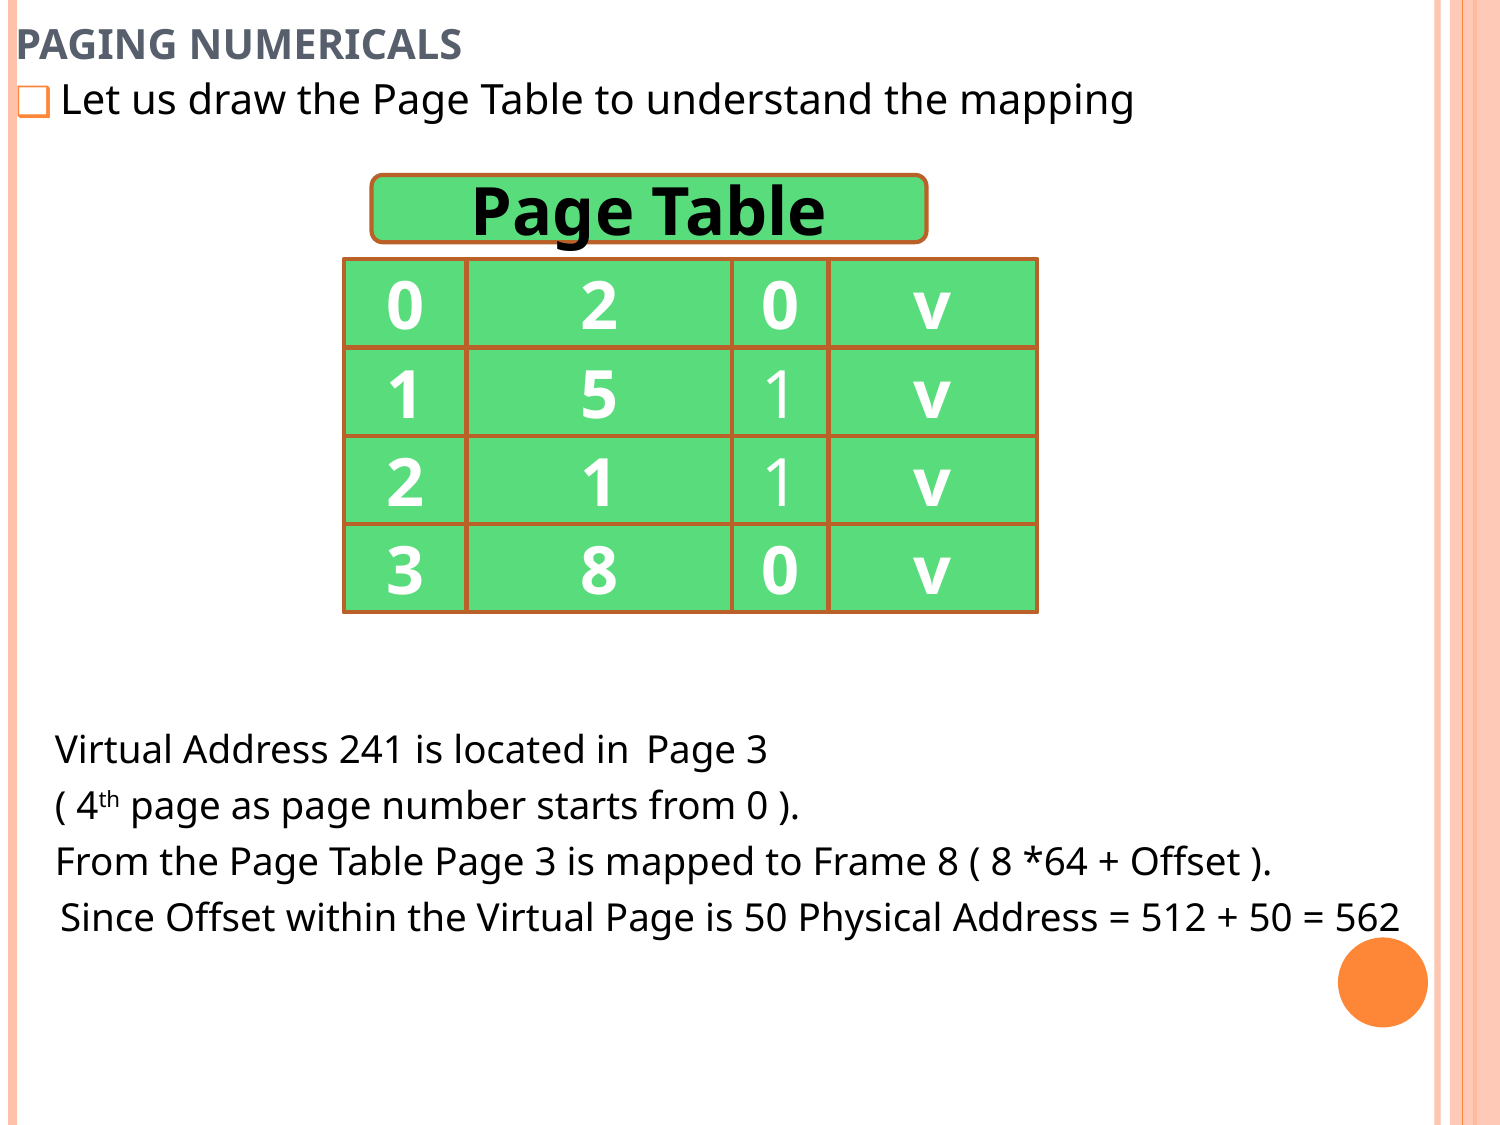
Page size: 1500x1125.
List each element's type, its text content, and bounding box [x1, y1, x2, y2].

title PAGING NUMERICALS [0, 0, 1500, 75]
list Let us draw the Page Table to understand the mapping Virtual Address 241 is located in Page 3 ( 4th page as page number starts from 0 ). From the Page Table Page 3 is mapped to Frame 8 ( 8 *64 + Offset ). Since Offset within the Virtual Page is 50 Physical Address = 512 + 50 = 562 [0, 75, 1500, 1125]
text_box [343, 174, 1038, 613]
